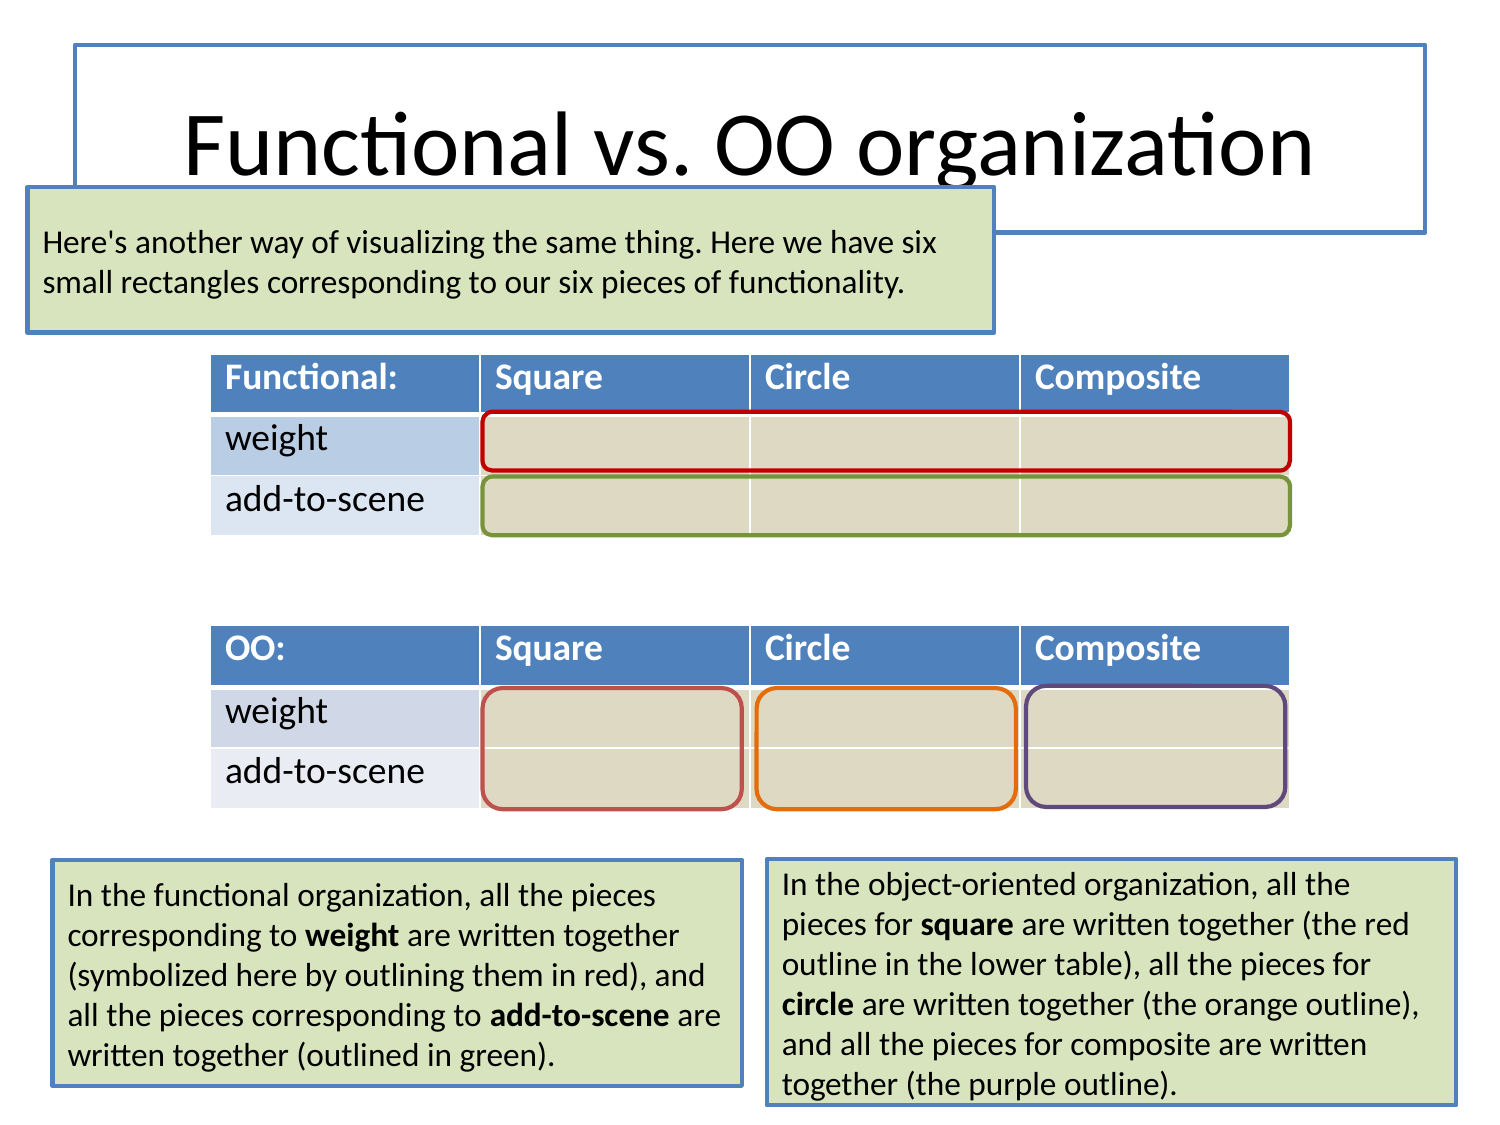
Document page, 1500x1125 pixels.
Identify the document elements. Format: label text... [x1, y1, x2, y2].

table_cell [1021, 470, 1289, 475]
table_header Circle [751, 355, 1019, 409]
title Functional vs. OO organization [73, 43, 1427, 235]
table_cell [1010, 690, 1019, 747]
table_cell [735, 749, 749, 808]
table_cell [481, 467, 749, 475]
table_header OO: [211, 626, 479, 685]
table_cell [1021, 749, 1037, 808]
text_box In the object-oriented organization, all the pieces for square are written together (the red outline in the lower table), all the pieces for circle are written together (the orange outline), and all the pieces for composite are written together (the purple outline). [765, 857, 1458, 1107]
table_cell [481, 690, 488, 700]
table_cell [736, 690, 749, 747]
table_header Circle [751, 626, 1019, 685]
text_box [754, 685, 1018, 812]
table_cell [1282, 690, 1289, 747]
text_box In the functional organization, all the pieces corresponding to weight are written together (symbolized here by outlining them in red), and all the pieces corresponding to add-to-scene are written together (outlined in green). [50, 858, 744, 1088]
text_box [1023, 683, 1288, 810]
text_box [480, 409, 1293, 473]
table_cell [751, 749, 763, 808]
table_header Composite [1021, 626, 1289, 685]
table_header Square [481, 626, 749, 685]
table_cell [1275, 749, 1289, 808]
table_cell weight [211, 417, 479, 475]
table_cell [1009, 749, 1019, 808]
text_box [480, 474, 1293, 538]
table_cell weight [211, 690, 479, 747]
table_cell [1021, 690, 1029, 747]
table_cell [751, 690, 762, 747]
table_header Composite [1021, 355, 1289, 412]
table_cell add-to-scene [211, 476, 479, 535]
table_cell [481, 797, 489, 808]
table_header Functional: [211, 355, 479, 412]
text_box [480, 685, 744, 812]
table_cell add-to-scene [211, 749, 479, 808]
text_box Here's another way of visualizing the same thing. Here we have six small rectangles corresponding to our six pieces of functionality. [25, 185, 996, 335]
table_header Square [481, 355, 749, 412]
